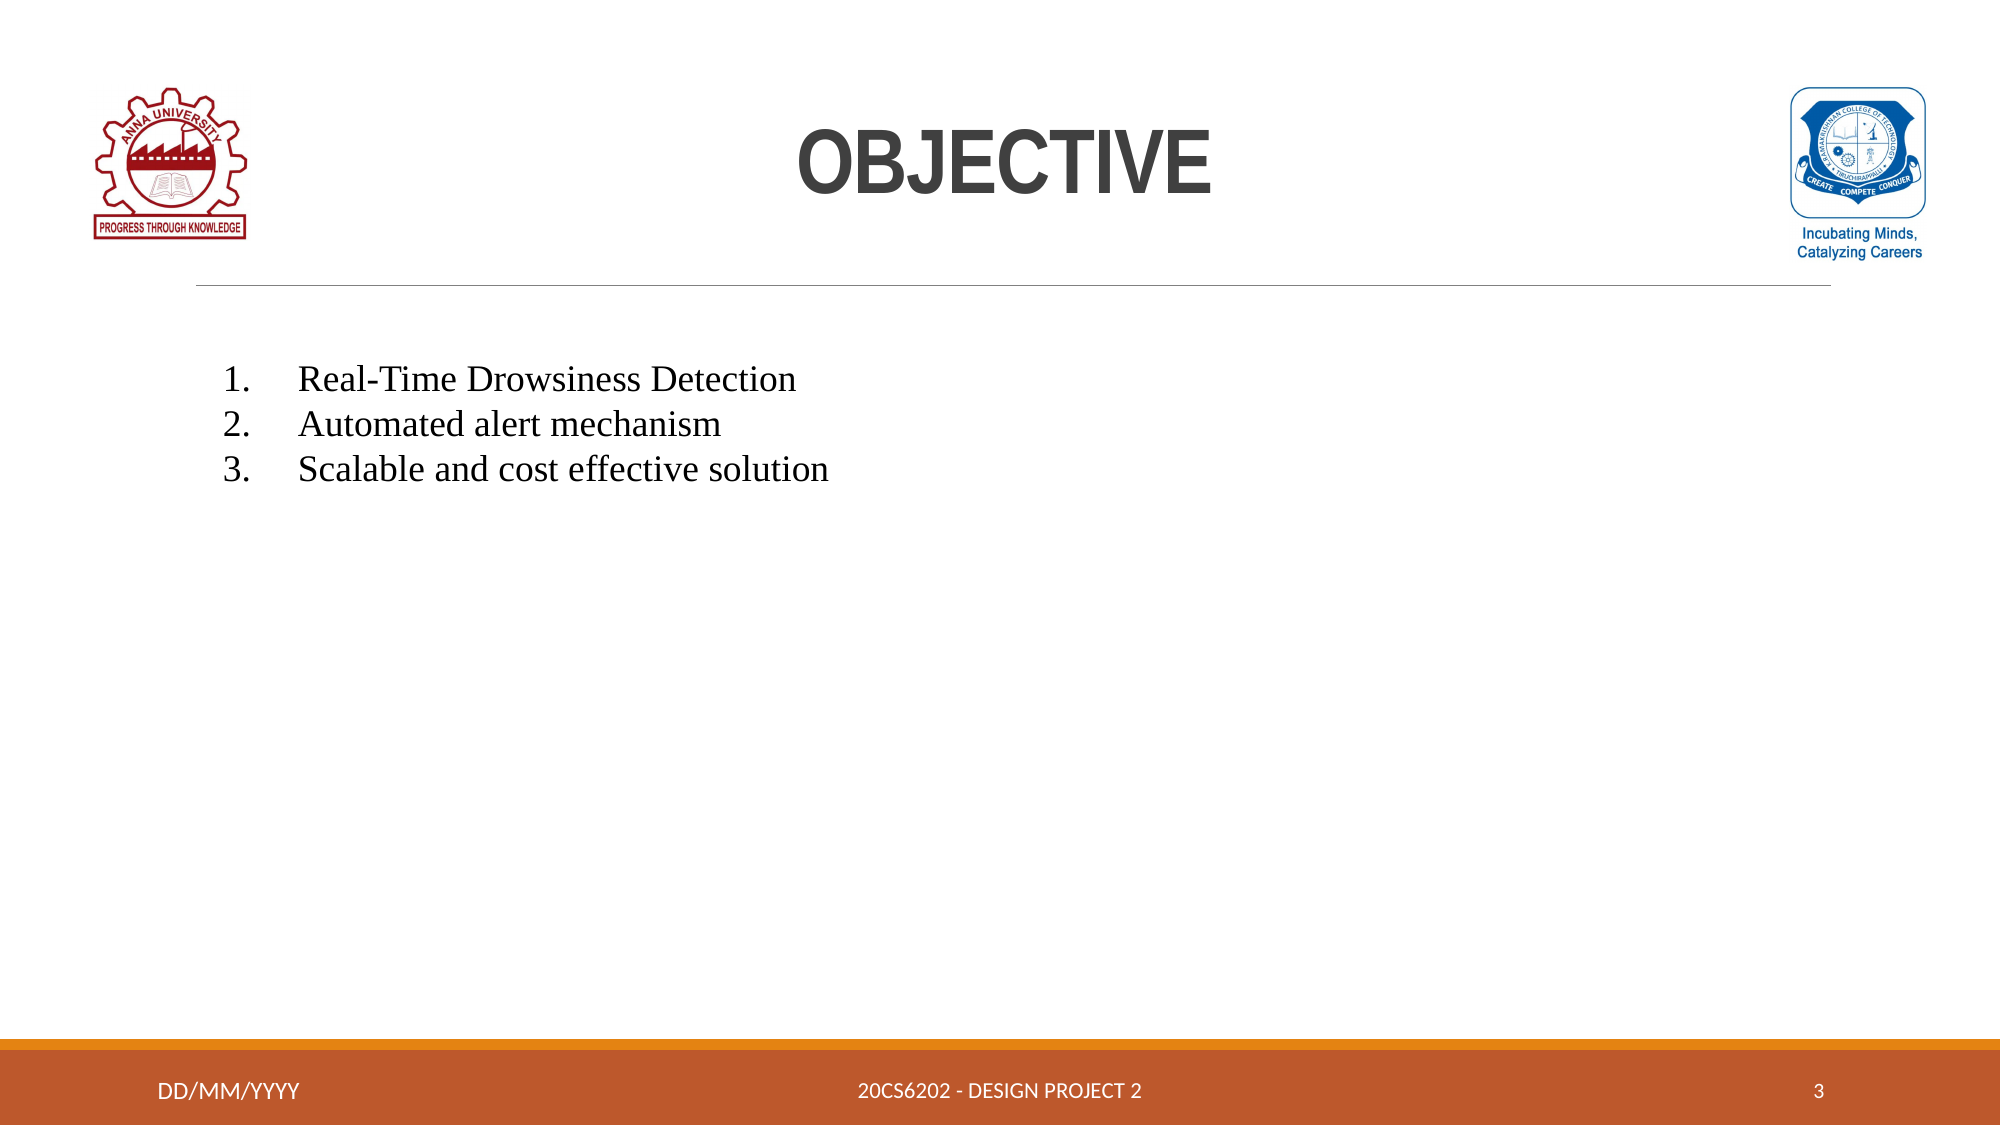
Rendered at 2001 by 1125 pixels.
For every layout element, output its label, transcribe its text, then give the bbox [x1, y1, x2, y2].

text_box DD/MM/YYYY [142, 1066, 532, 1112]
text_box Real-Time Drowsiness Detection Automated alert mechanism Scalable and cost effective solution [208, 346, 1602, 497]
title OBJECTIVE [180, 47, 1830, 285]
picture [89, 83, 251, 242]
footer 20CS6202 - DESIGN PROJECT 2 [604, 1059, 1396, 1120]
slide_number 3 [1624, 1059, 1840, 1120]
picture [1788, 85, 1927, 264]
